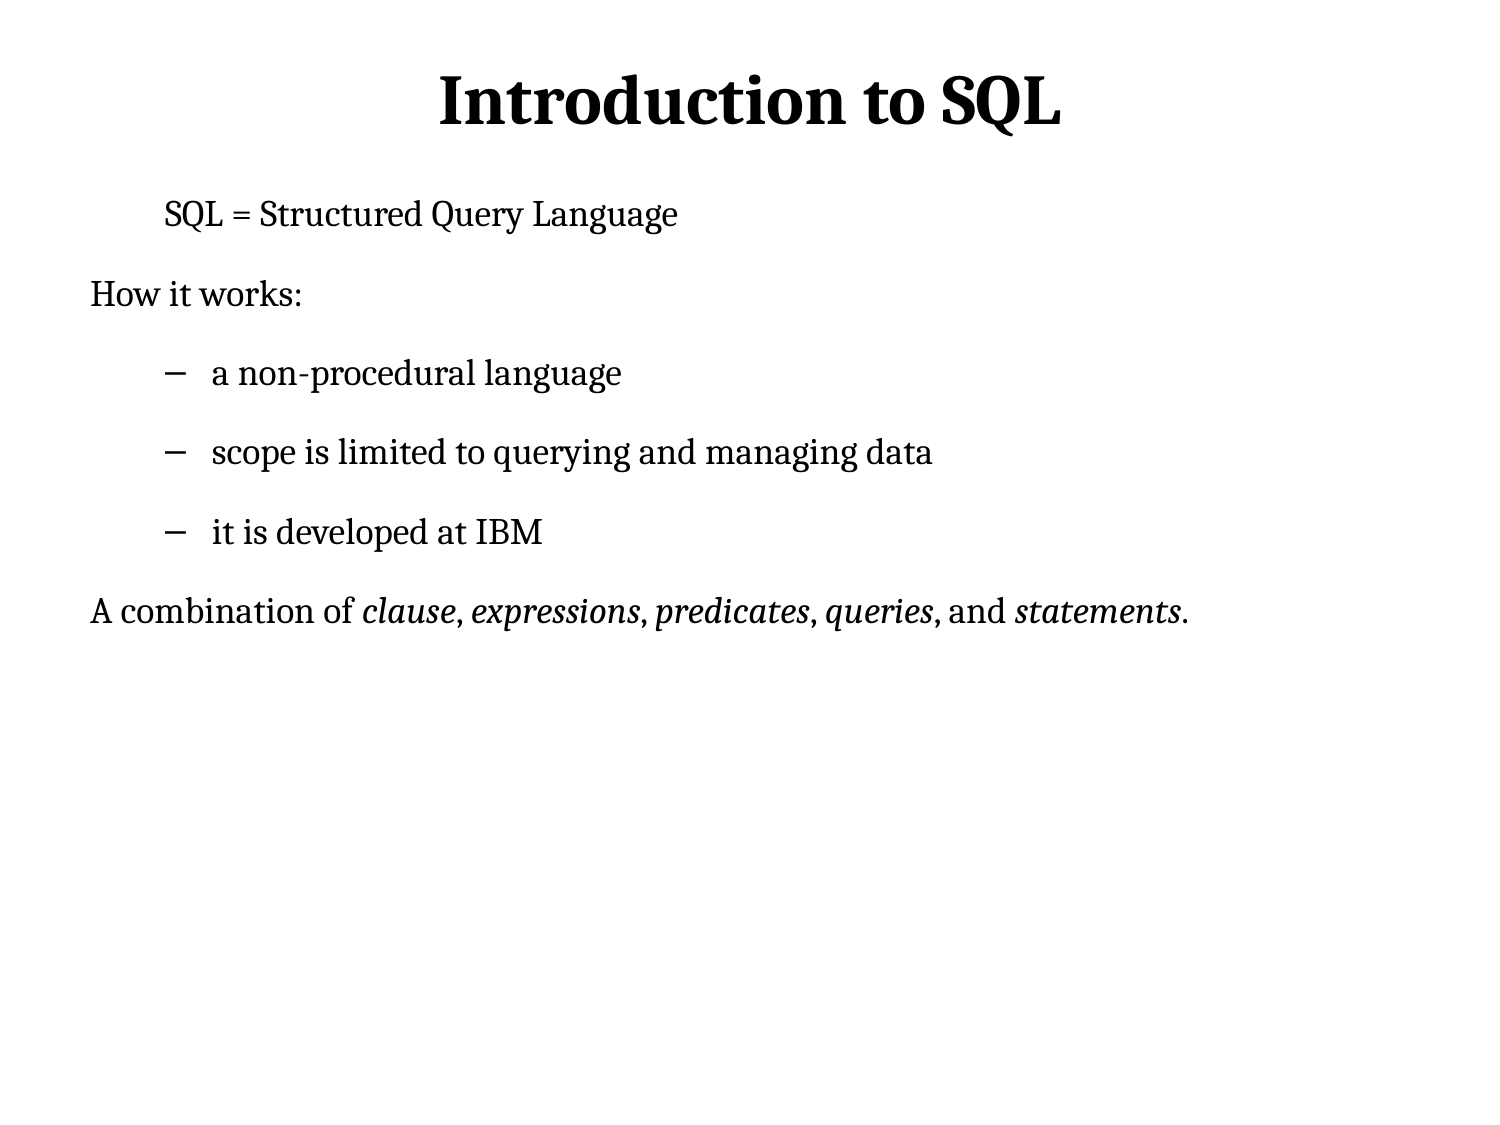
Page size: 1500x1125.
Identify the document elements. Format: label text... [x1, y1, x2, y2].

list SQL = Structured Query Language How it works: a non-procedural language scope is limited to querying and managing data it is developed at IBM A combination of clause, expressions, predicates, queries, and statements. [75, 154, 1425, 1080]
title Introduction to SQL [75, 45, 1425, 154]
